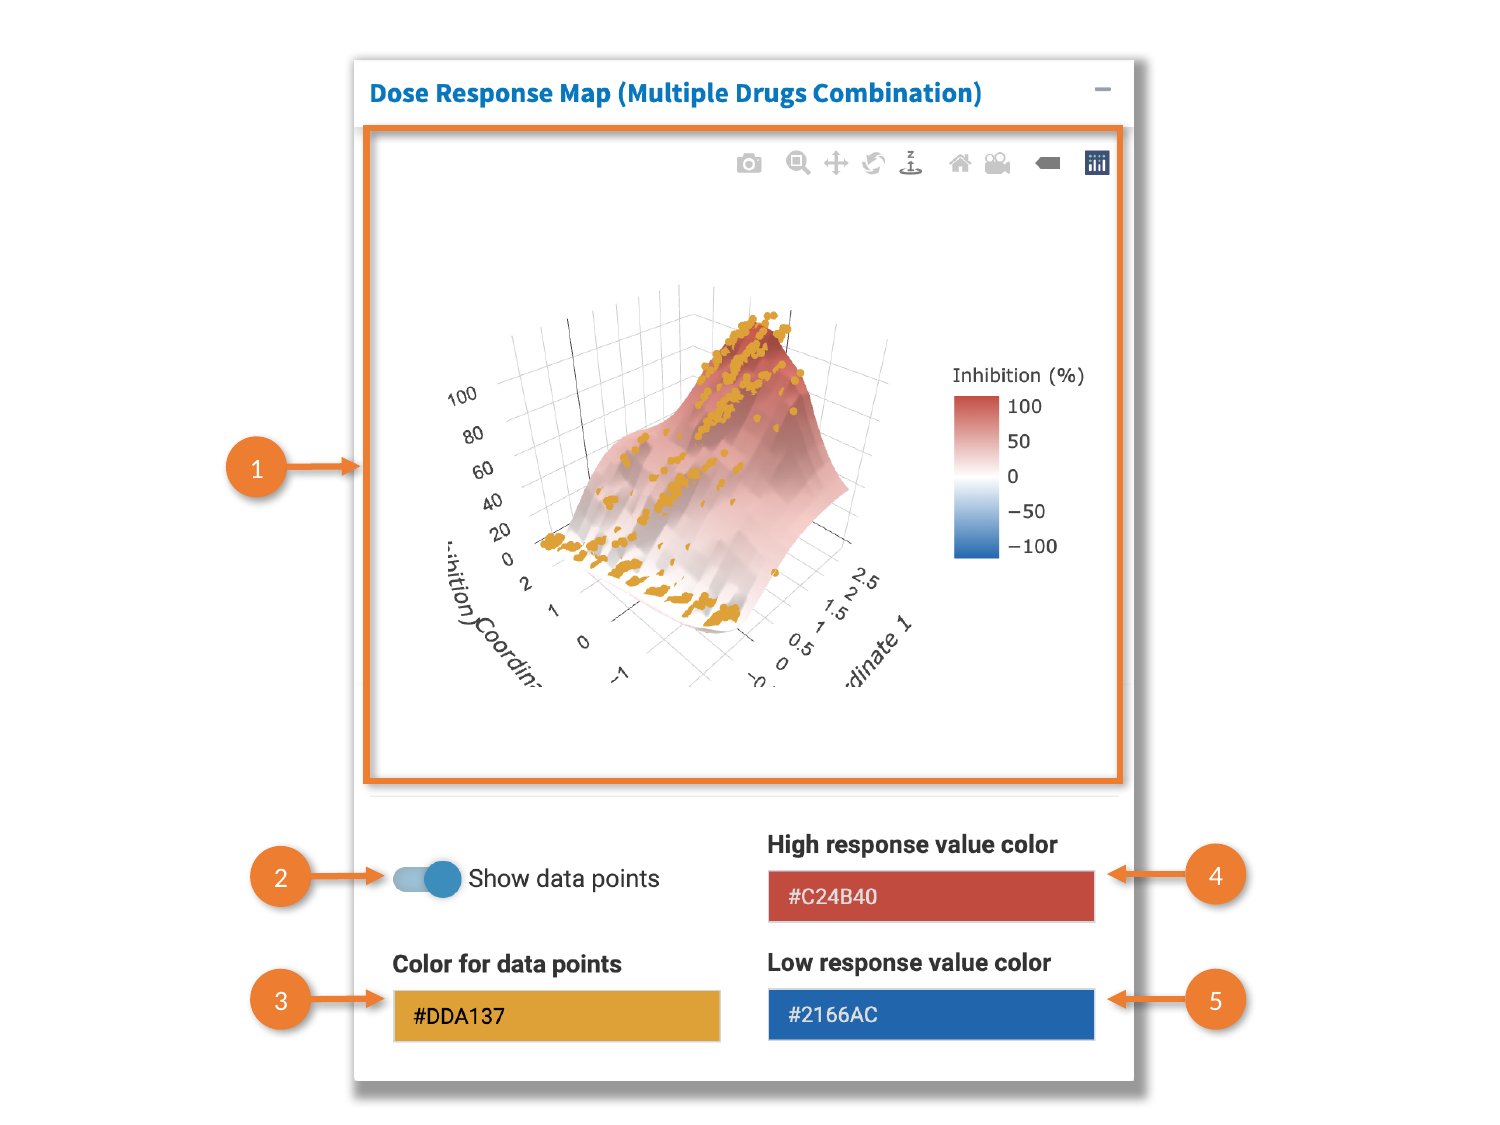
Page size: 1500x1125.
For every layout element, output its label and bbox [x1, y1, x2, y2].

text_box [225, 436, 361, 498]
text_box [250, 845, 385, 907]
picture [354, 60, 1134, 1081]
text_box [1106, 968, 1247, 1030]
text_box [250, 968, 385, 1030]
text_box [1106, 843, 1247, 905]
